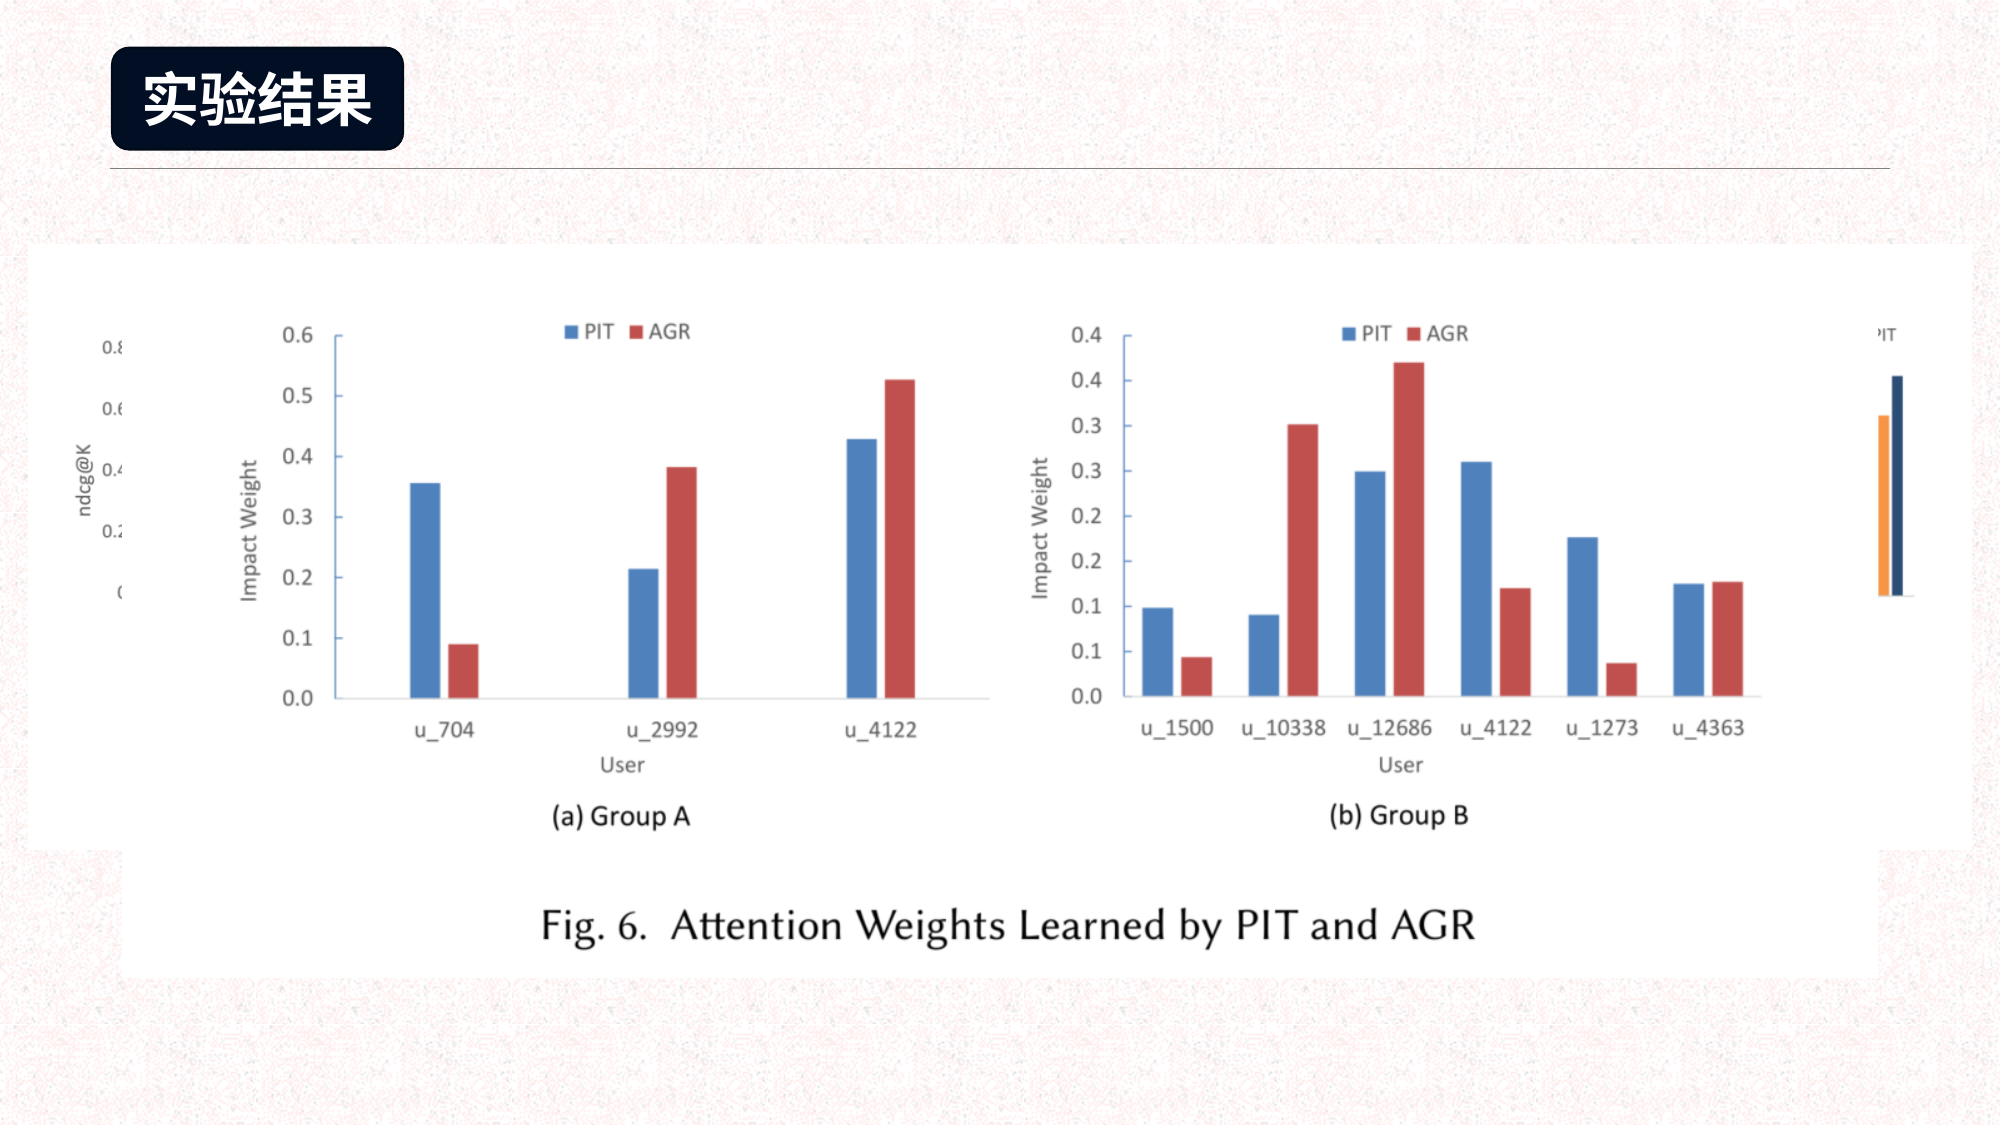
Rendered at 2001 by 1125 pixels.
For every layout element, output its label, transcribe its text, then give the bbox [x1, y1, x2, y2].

text_box 实验结果 [110, 46, 405, 151]
picture [0, 0, 2001, 1125]
